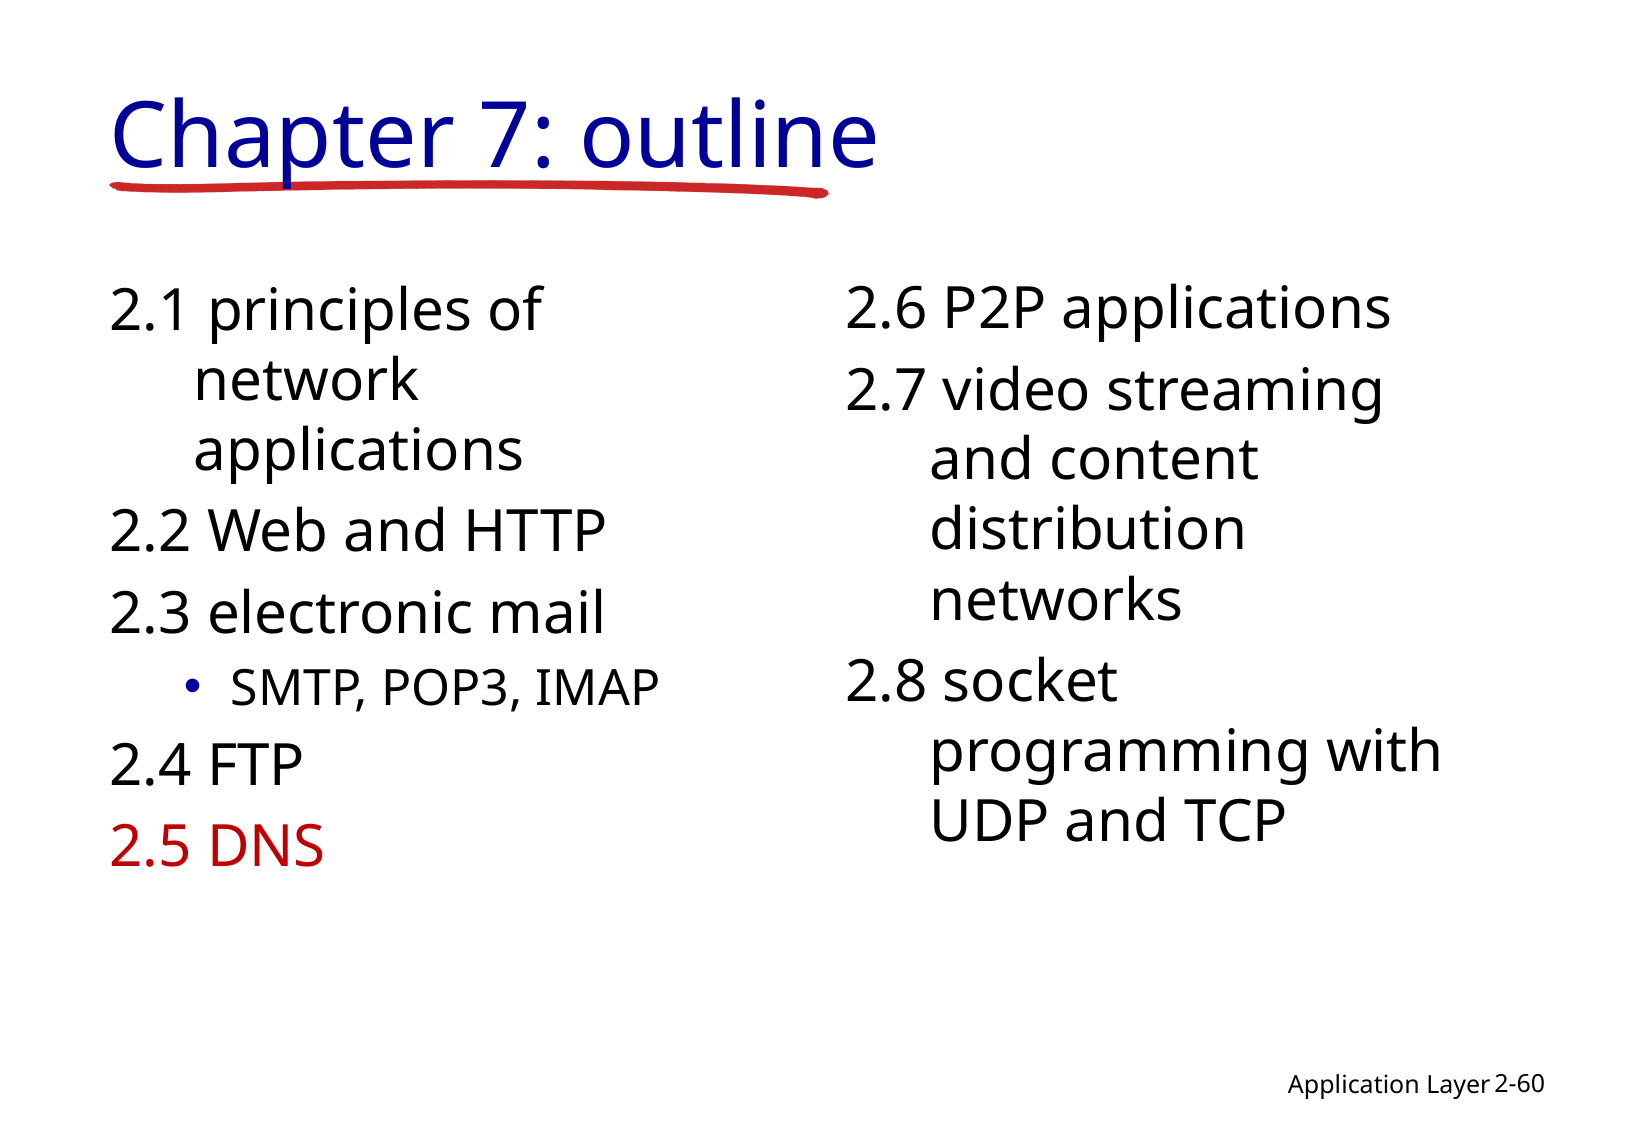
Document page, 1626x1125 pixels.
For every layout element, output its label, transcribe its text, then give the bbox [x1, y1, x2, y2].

slide_number 2-60 [1479, 1059, 1600, 1106]
footer Application Layer [990, 1060, 1506, 1109]
picture [106, 175, 839, 204]
list 2.1 principles of network applications 2.2 Web and HTTP 2.3 electronic mail SMTP, POP3, IMAP 2.4 FTP 2.5 DNS [94, 264, 772, 1027]
title Chapter 7: outline [94, 37, 1476, 225]
list 2.6 P2P applications 2.7 video streaming and content distribution networks 2.8 socket programming with UDP and TCP [830, 262, 1520, 1025]
